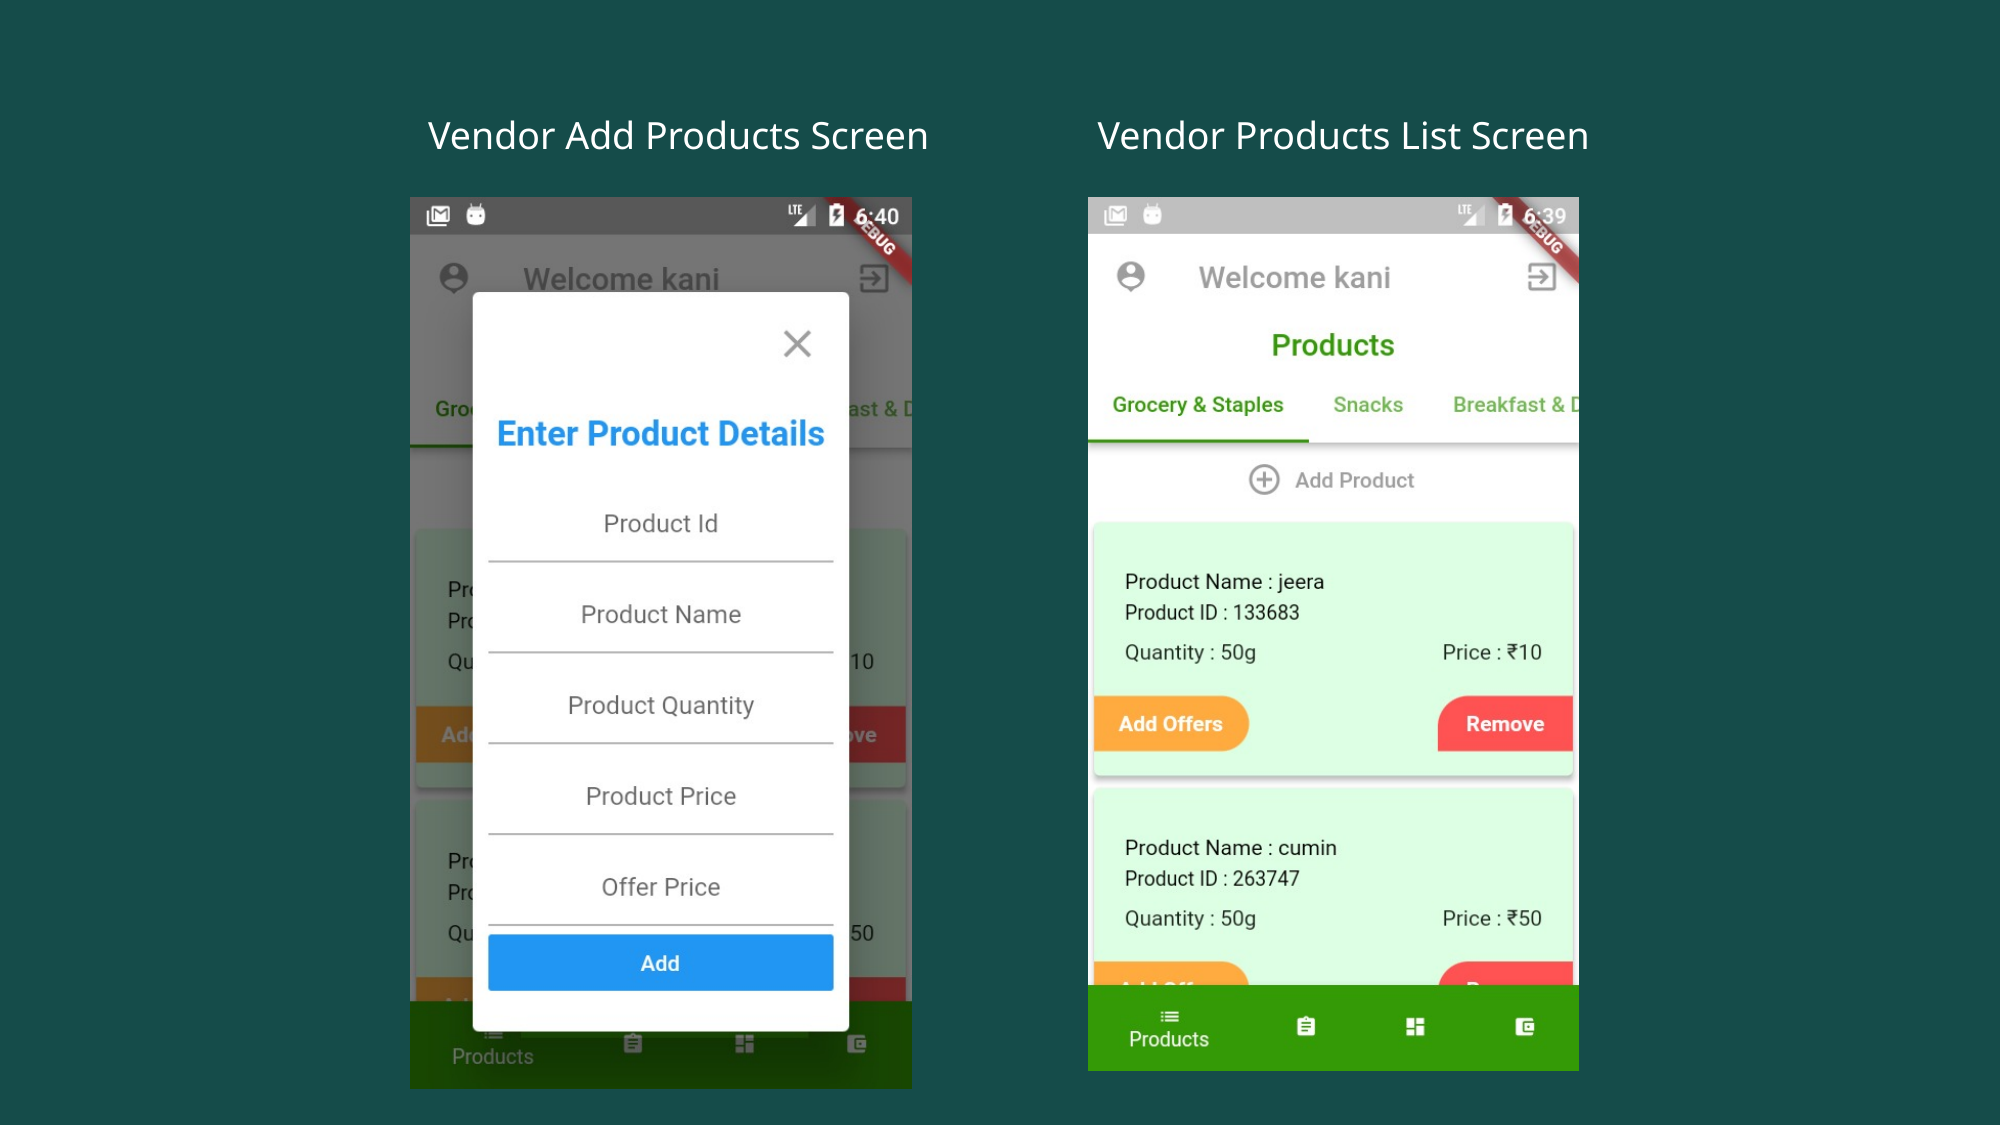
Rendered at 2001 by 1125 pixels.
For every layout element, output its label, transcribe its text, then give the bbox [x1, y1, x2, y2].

text_box Vendor Products List Screen [1082, 104, 1606, 165]
picture [1088, 197, 1579, 1071]
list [410, 197, 912, 1089]
text_box Vendor Add Products Screen [413, 104, 945, 165]
